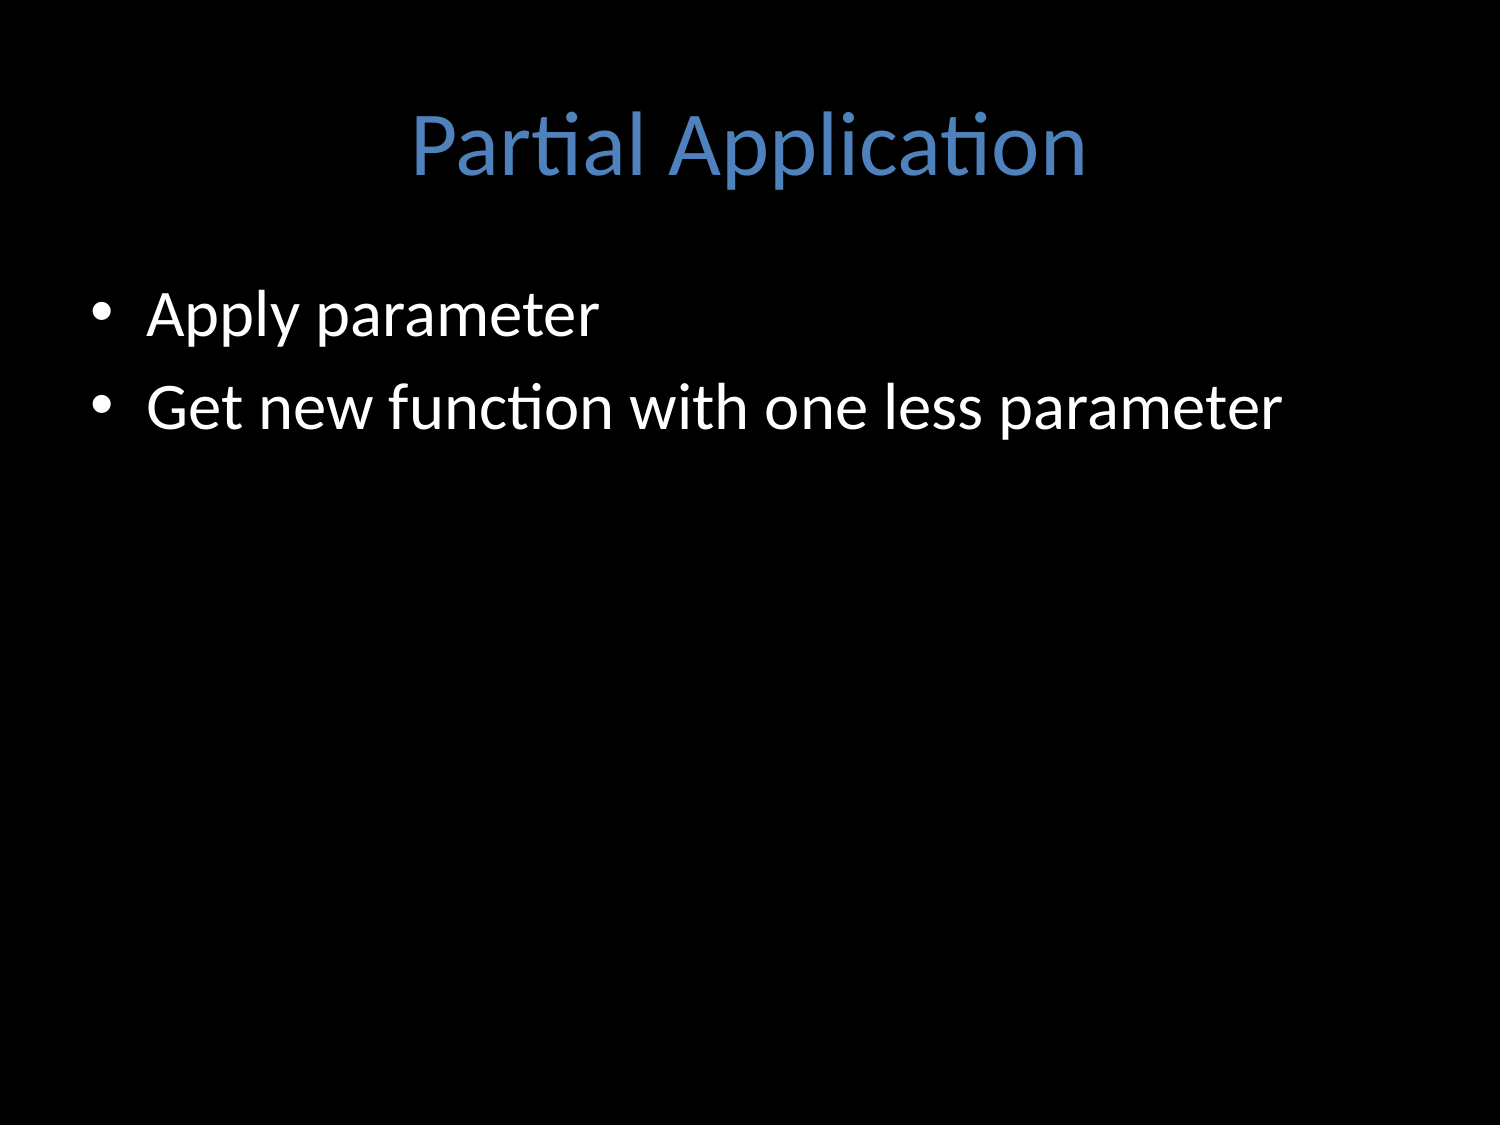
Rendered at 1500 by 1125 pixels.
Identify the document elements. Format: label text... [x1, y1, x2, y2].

title Partial Application [75, 45, 1425, 233]
list Apply parameter Get new function with one less parameter [75, 262, 1425, 1005]
